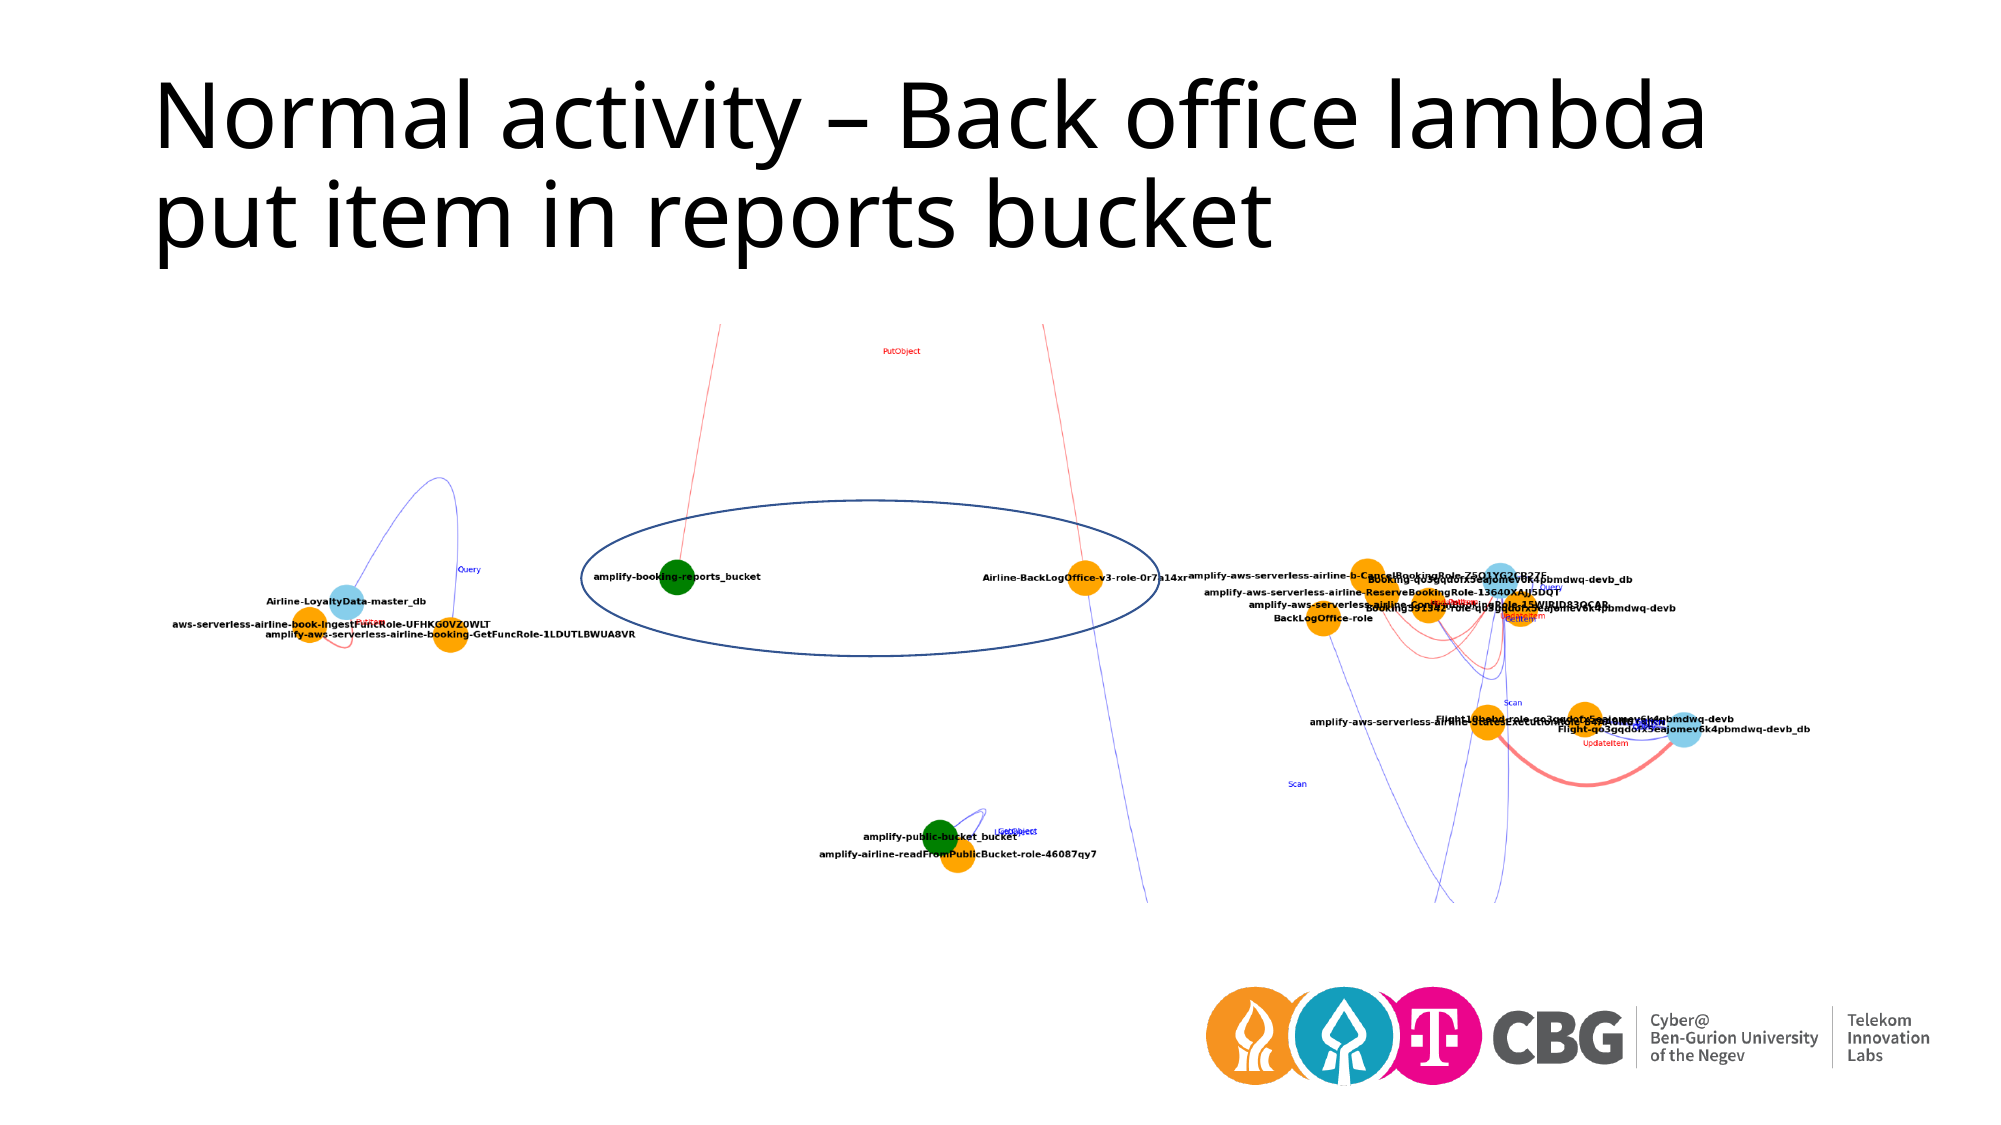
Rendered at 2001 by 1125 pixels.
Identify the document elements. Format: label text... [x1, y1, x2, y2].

picture [1135, 912, 2000, 1125]
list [156, 324, 1844, 903]
title Normal activity – Back office lambda put item in reports bucket [137, 59, 1863, 278]
